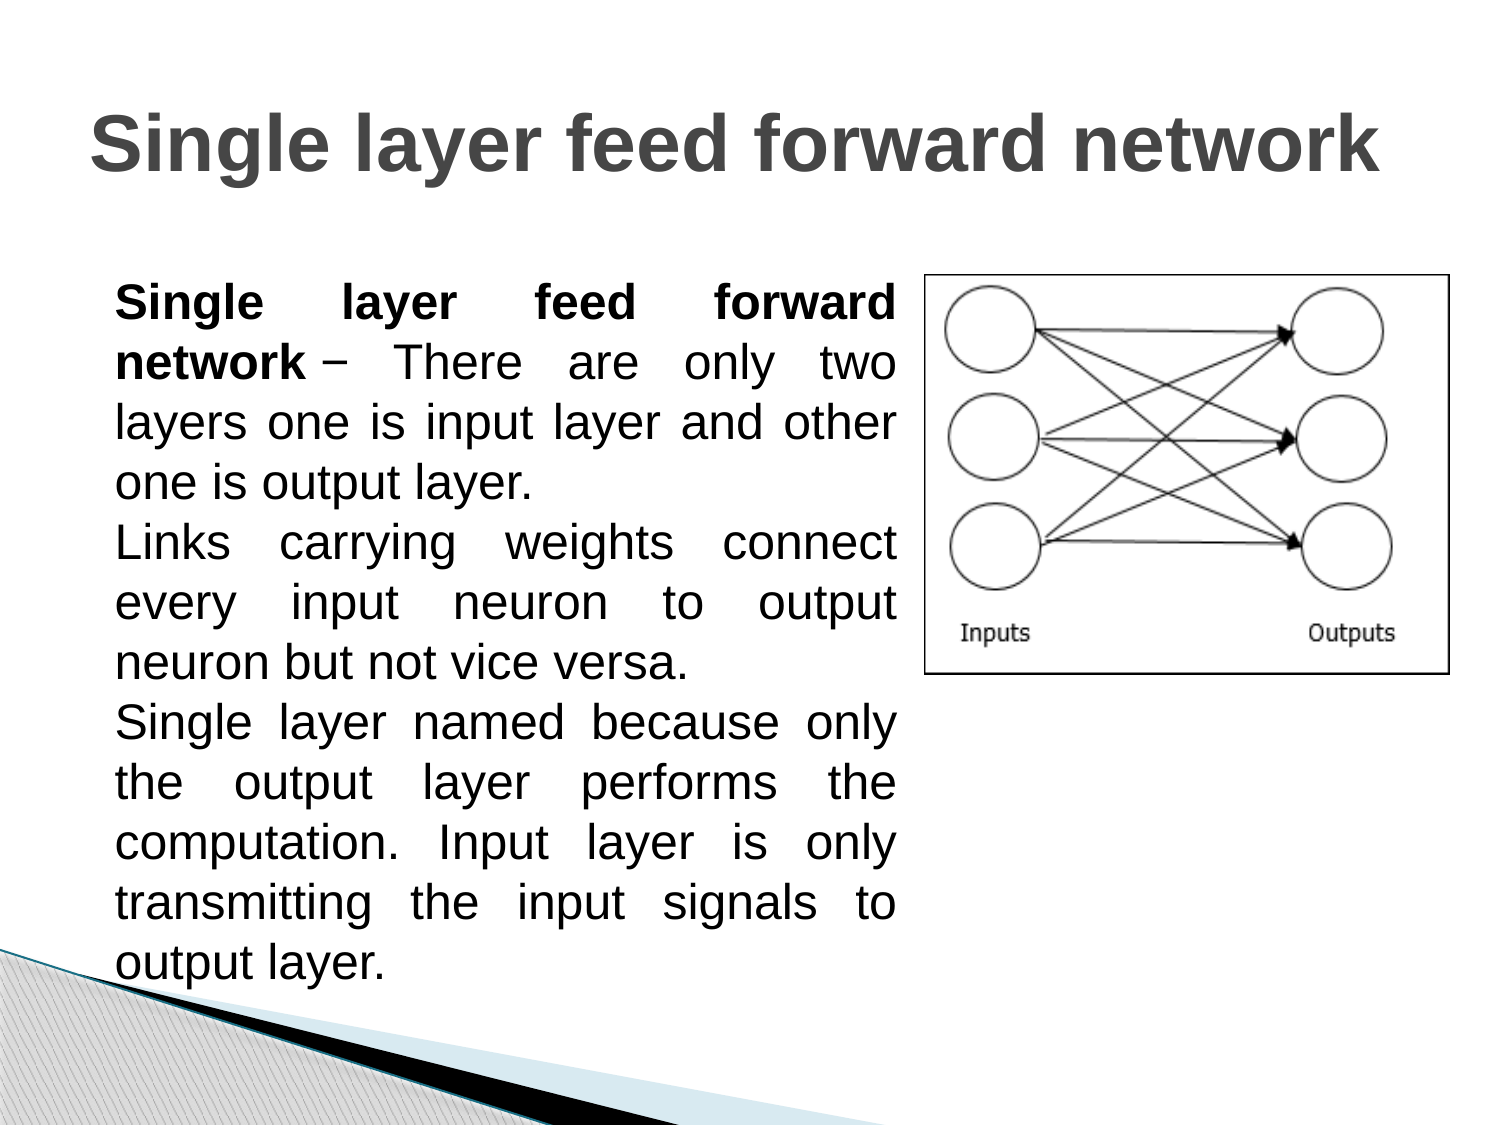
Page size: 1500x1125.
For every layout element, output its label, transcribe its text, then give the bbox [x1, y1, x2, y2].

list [924, 274, 1451, 676]
title Single layer feed forward network [75, 45, 1425, 233]
text_box Single layer feed forward network − There are only two layers one is input layer and other one is output layer. Links carrying weights connect every input neuron to output neuron but not vice versa. Single layer named because only the output layer performs the computation. Input layer is only transmitting the input signals to output layer. [99, 262, 913, 1043]
